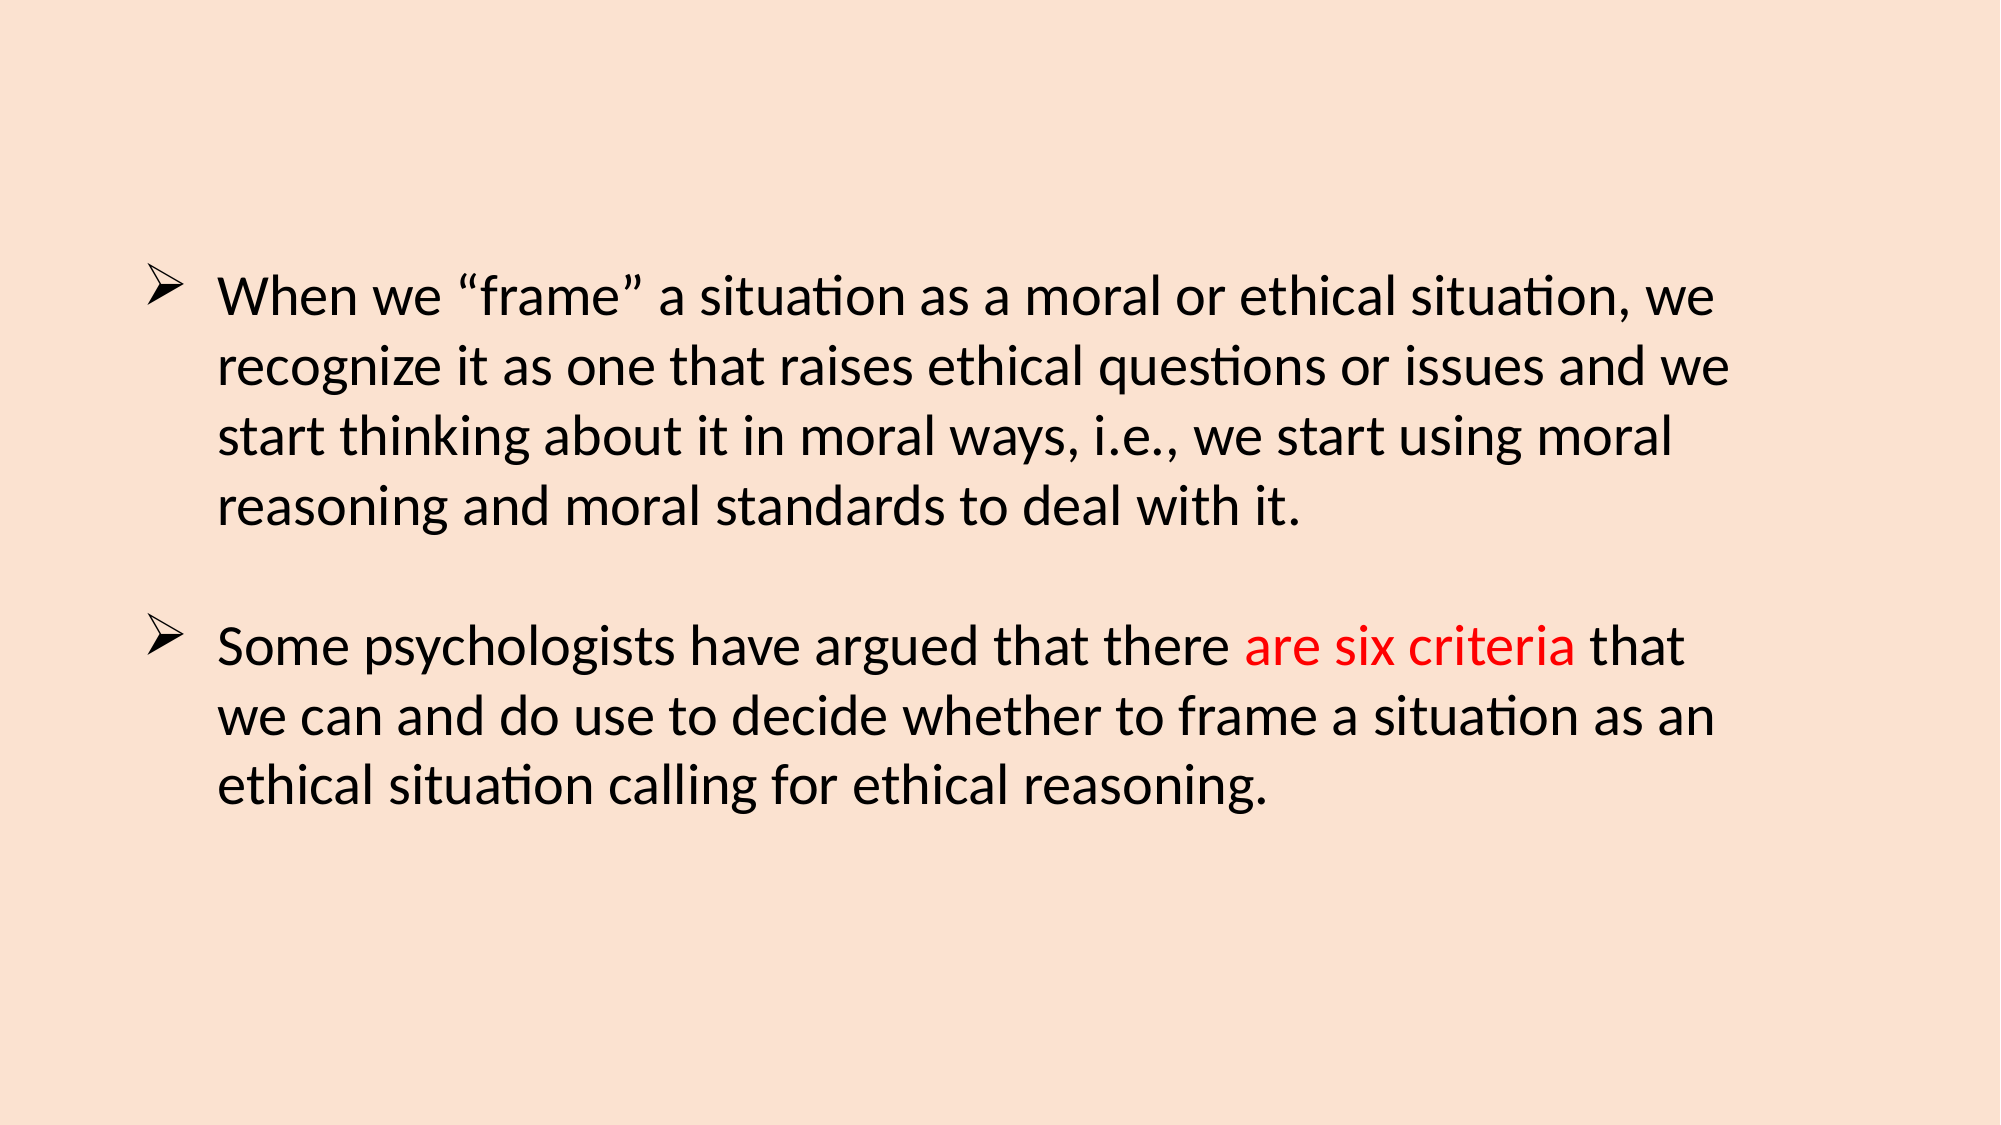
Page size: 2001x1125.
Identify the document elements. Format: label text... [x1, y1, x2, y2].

text_box When we “frame” a situation as a moral or ethical situation, we recognize it as one that raises ethical questions or issues and we start thinking about it in moral ways, i.e., we start using moral reasoning and moral standards to deal with it. Some psychologists have argued that there are six criteria that we can and do use to decide whether to frame a situation as an ethical situation calling for ethical reasoning. [127, 249, 1774, 824]
